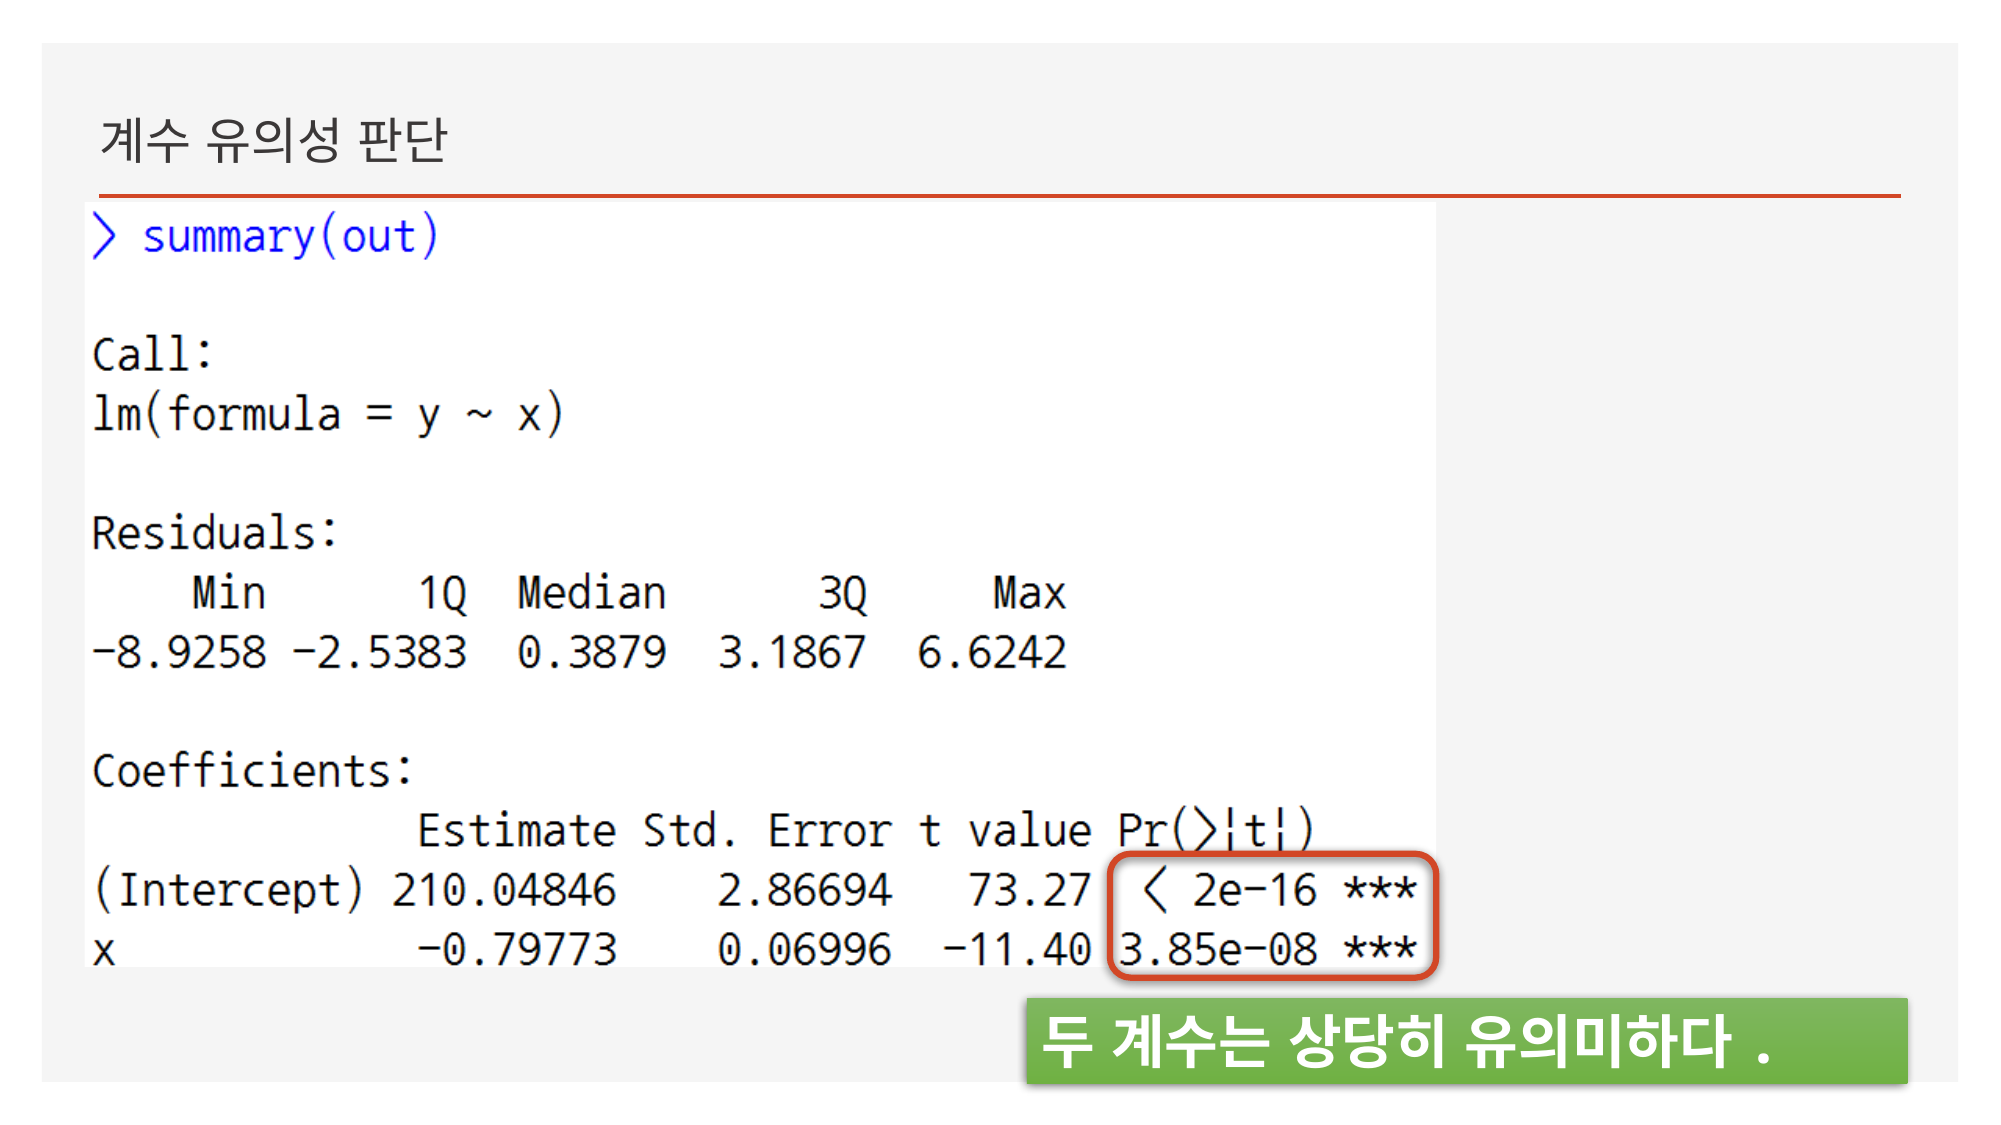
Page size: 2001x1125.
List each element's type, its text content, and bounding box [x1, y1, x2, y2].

picture [84, 202, 1437, 967]
text_box [1112, 967, 1434, 978]
text_box 두 계수는 상당히 유의미하다. [1026, 998, 1908, 1084]
list 계수 유의성 판단 [84, 72, 1425, 178]
